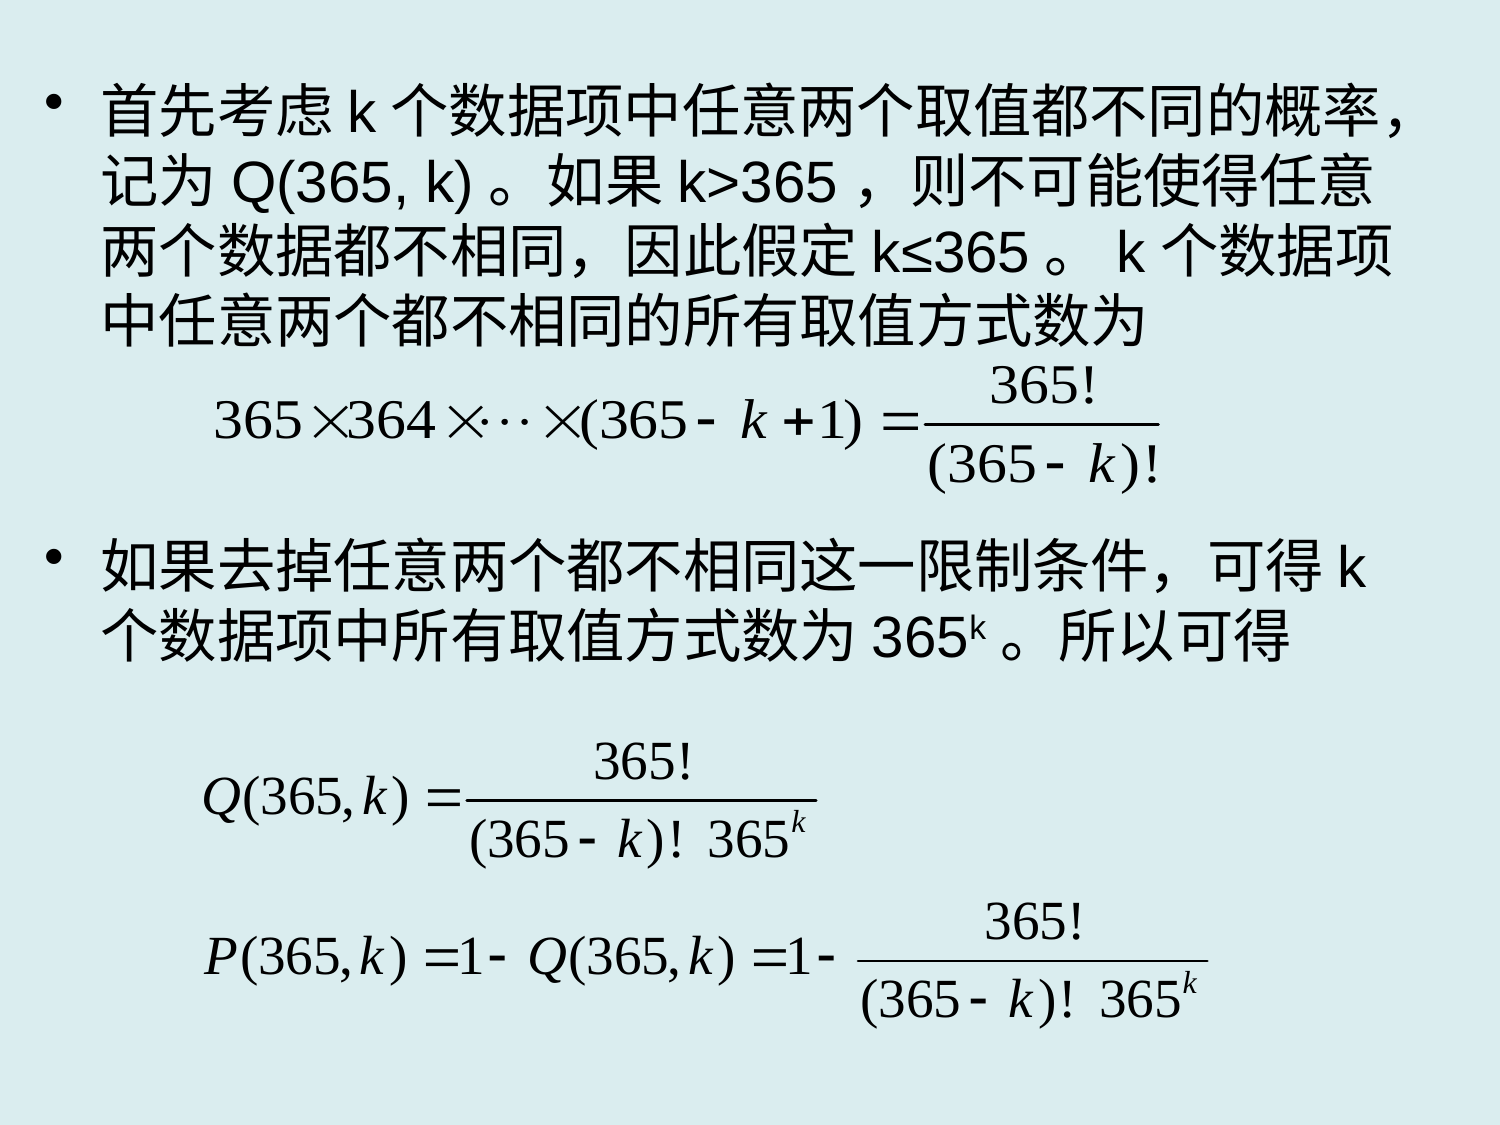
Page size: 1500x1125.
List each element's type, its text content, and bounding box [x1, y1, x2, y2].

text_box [194, 727, 1220, 1041]
list 首先考虑k个数据项中任意两个取值都不同的概率，记为Q(365, k)。如果k>365，则不可能使得任意两个数据都不相同，因此假定k≤365。k个数据项中任意两个都不相同的所有取值方式数为 如果去掉任意两个都不相同这一限制条件，可得k个数据项中所有取值方式数为365k。所以可得 [29, 66, 1448, 374]
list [206, 349, 1173, 505]
